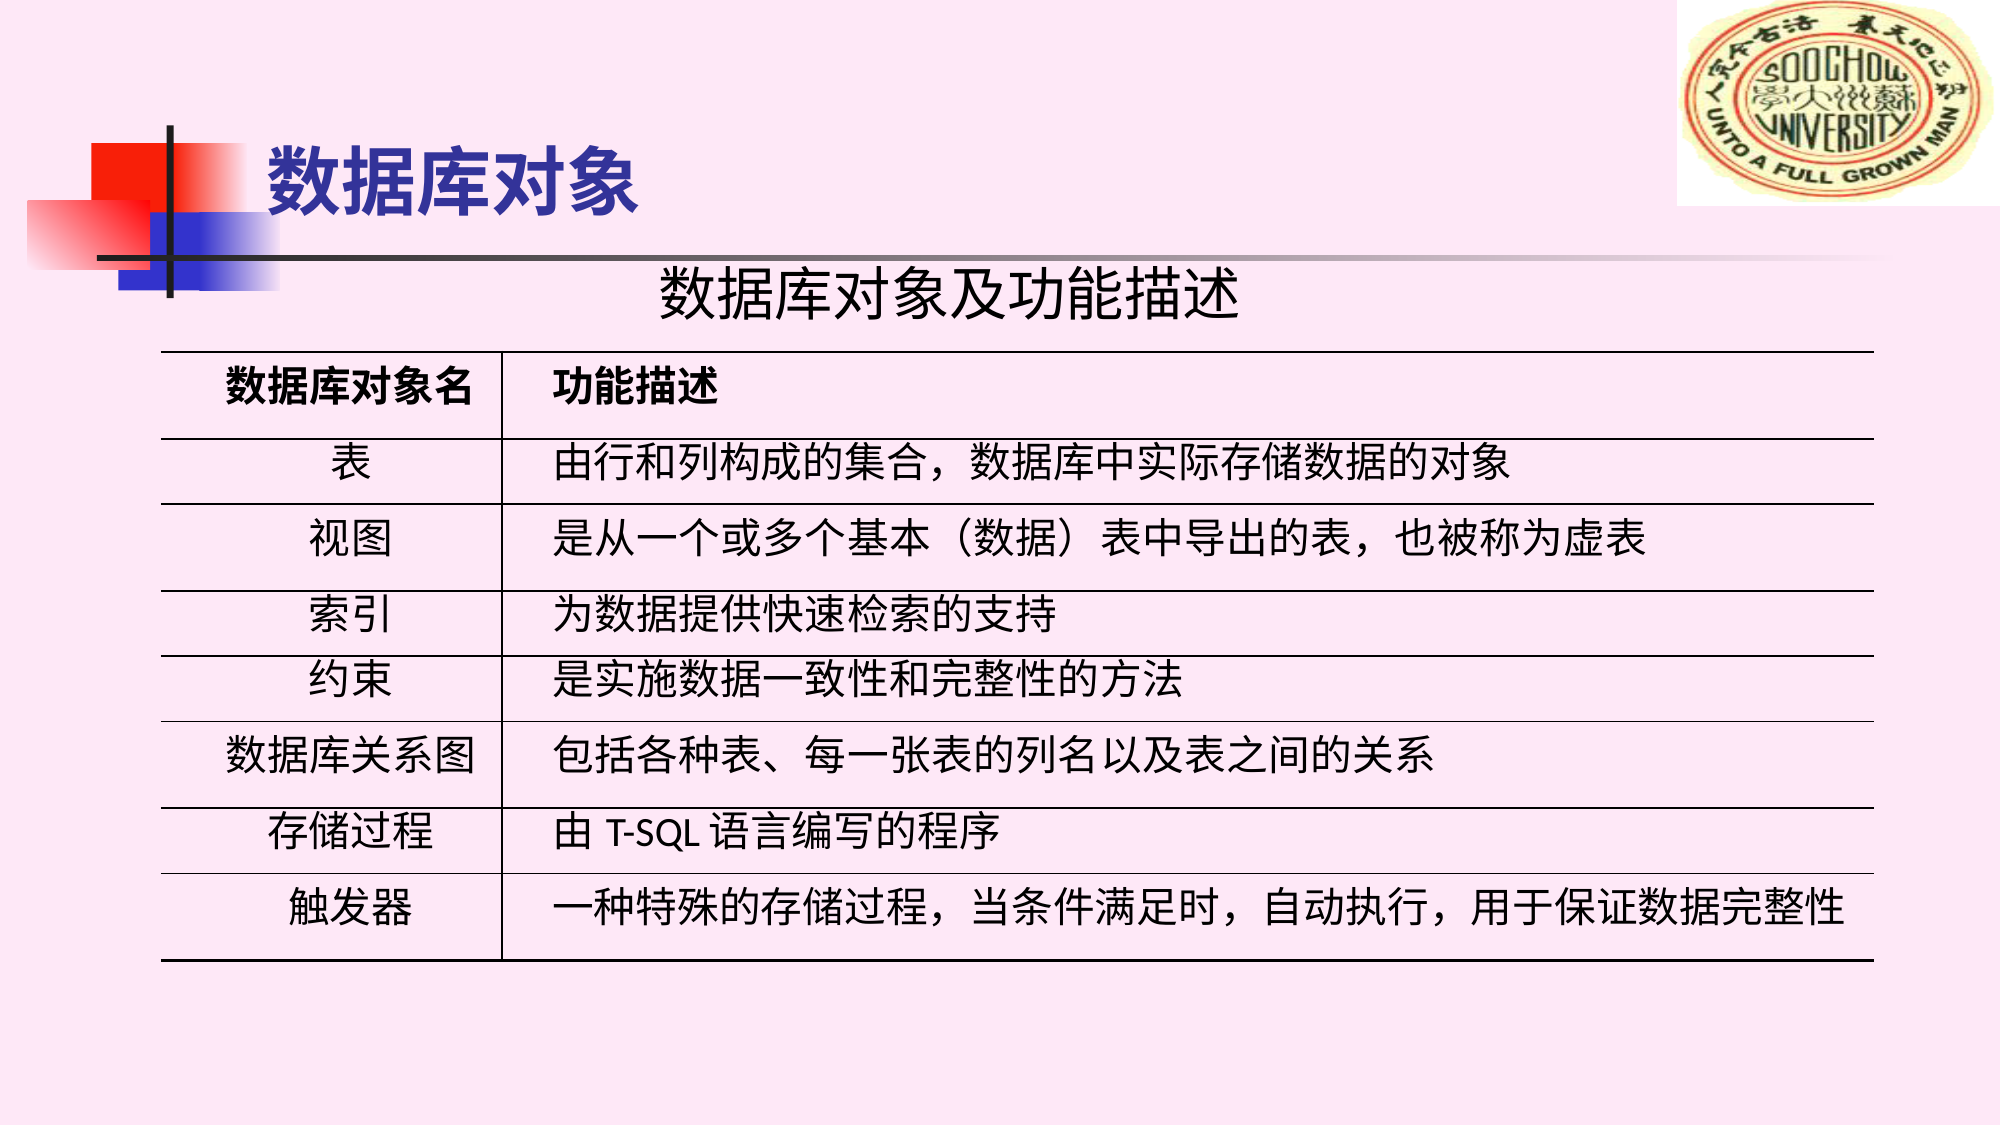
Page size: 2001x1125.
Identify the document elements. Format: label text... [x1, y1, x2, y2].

table_cell 是实施数据一致性和完整性的方法 [503, 657, 1874, 721]
table_cell 一种特殊的存储过程，当条件满足时，自动执行，用于保证数据完整性 [503, 874, 1874, 959]
table_cell 数据库关系图 [161, 722, 501, 807]
table_cell 触发器 [161, 874, 501, 959]
table_header 功能描述 [503, 353, 1874, 438]
table_cell 约束 [161, 657, 501, 721]
table_cell 索引 [161, 592, 501, 655]
table_cell 为数据提供快速检索的支持 [503, 592, 1874, 655]
picture [1677, 0, 2000, 206]
table_cell 是从一个或多个基本（数据）表中导出的表，也被称为虚表 [503, 505, 1874, 590]
text_box 数据库对象及功能描述 [579, 249, 1266, 405]
table_cell 由行和列构成的集合，数据库中实际存储数据的对象 [503, 440, 1874, 503]
table_cell 包括各种表、每一张表的列名以及表之间的关系 [503, 722, 1874, 807]
table_cell 由T-SQL语言编写的程序 [503, 809, 1874, 873]
table_cell 表 [161, 440, 501, 503]
table_cell 视图 [161, 505, 501, 590]
title 数据库对象 [251, 101, 1957, 232]
table_cell 存储过程 [161, 809, 501, 873]
table_header 数据库对象名 [161, 353, 501, 438]
